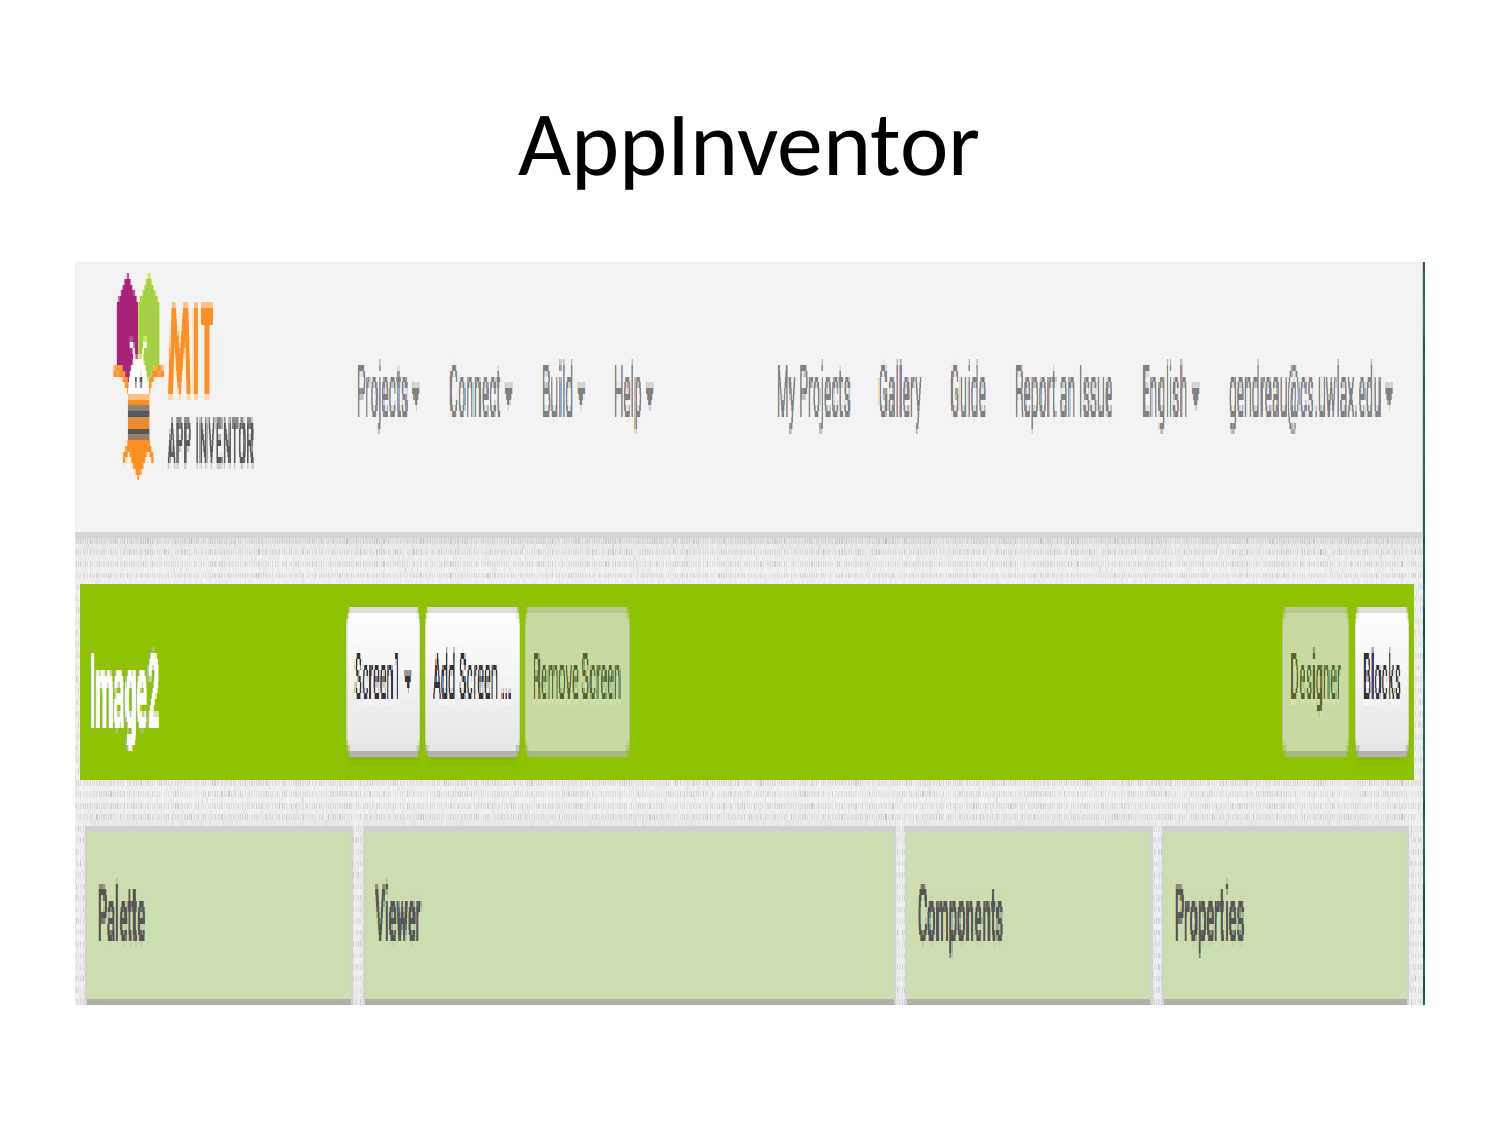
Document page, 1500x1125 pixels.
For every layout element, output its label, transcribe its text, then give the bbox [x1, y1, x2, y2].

title AppInventor [75, 45, 1425, 233]
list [74, 262, 1426, 1006]
